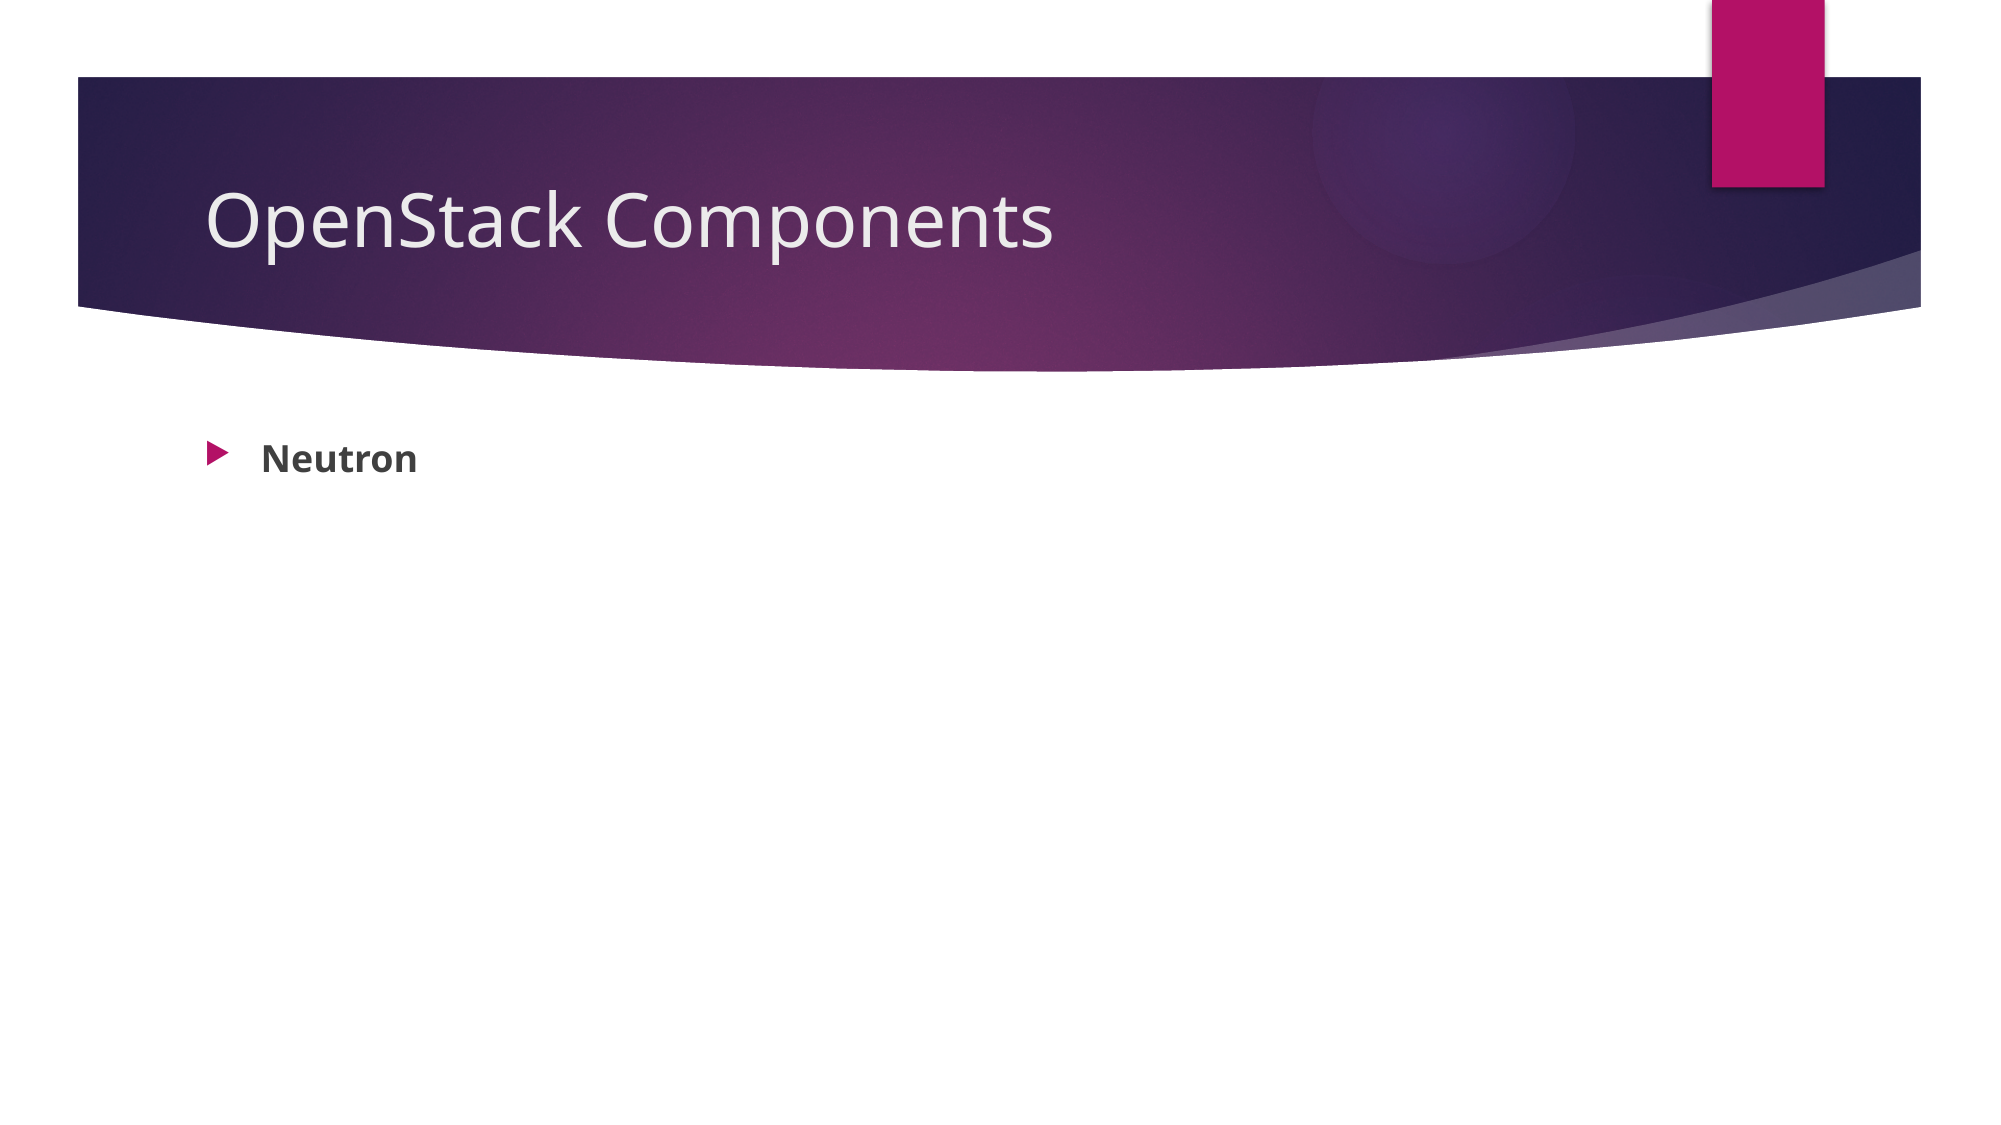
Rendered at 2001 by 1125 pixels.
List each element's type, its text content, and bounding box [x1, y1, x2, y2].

list Neutron [189, 427, 1638, 988]
title OpenStack Components [189, 159, 1627, 276]
